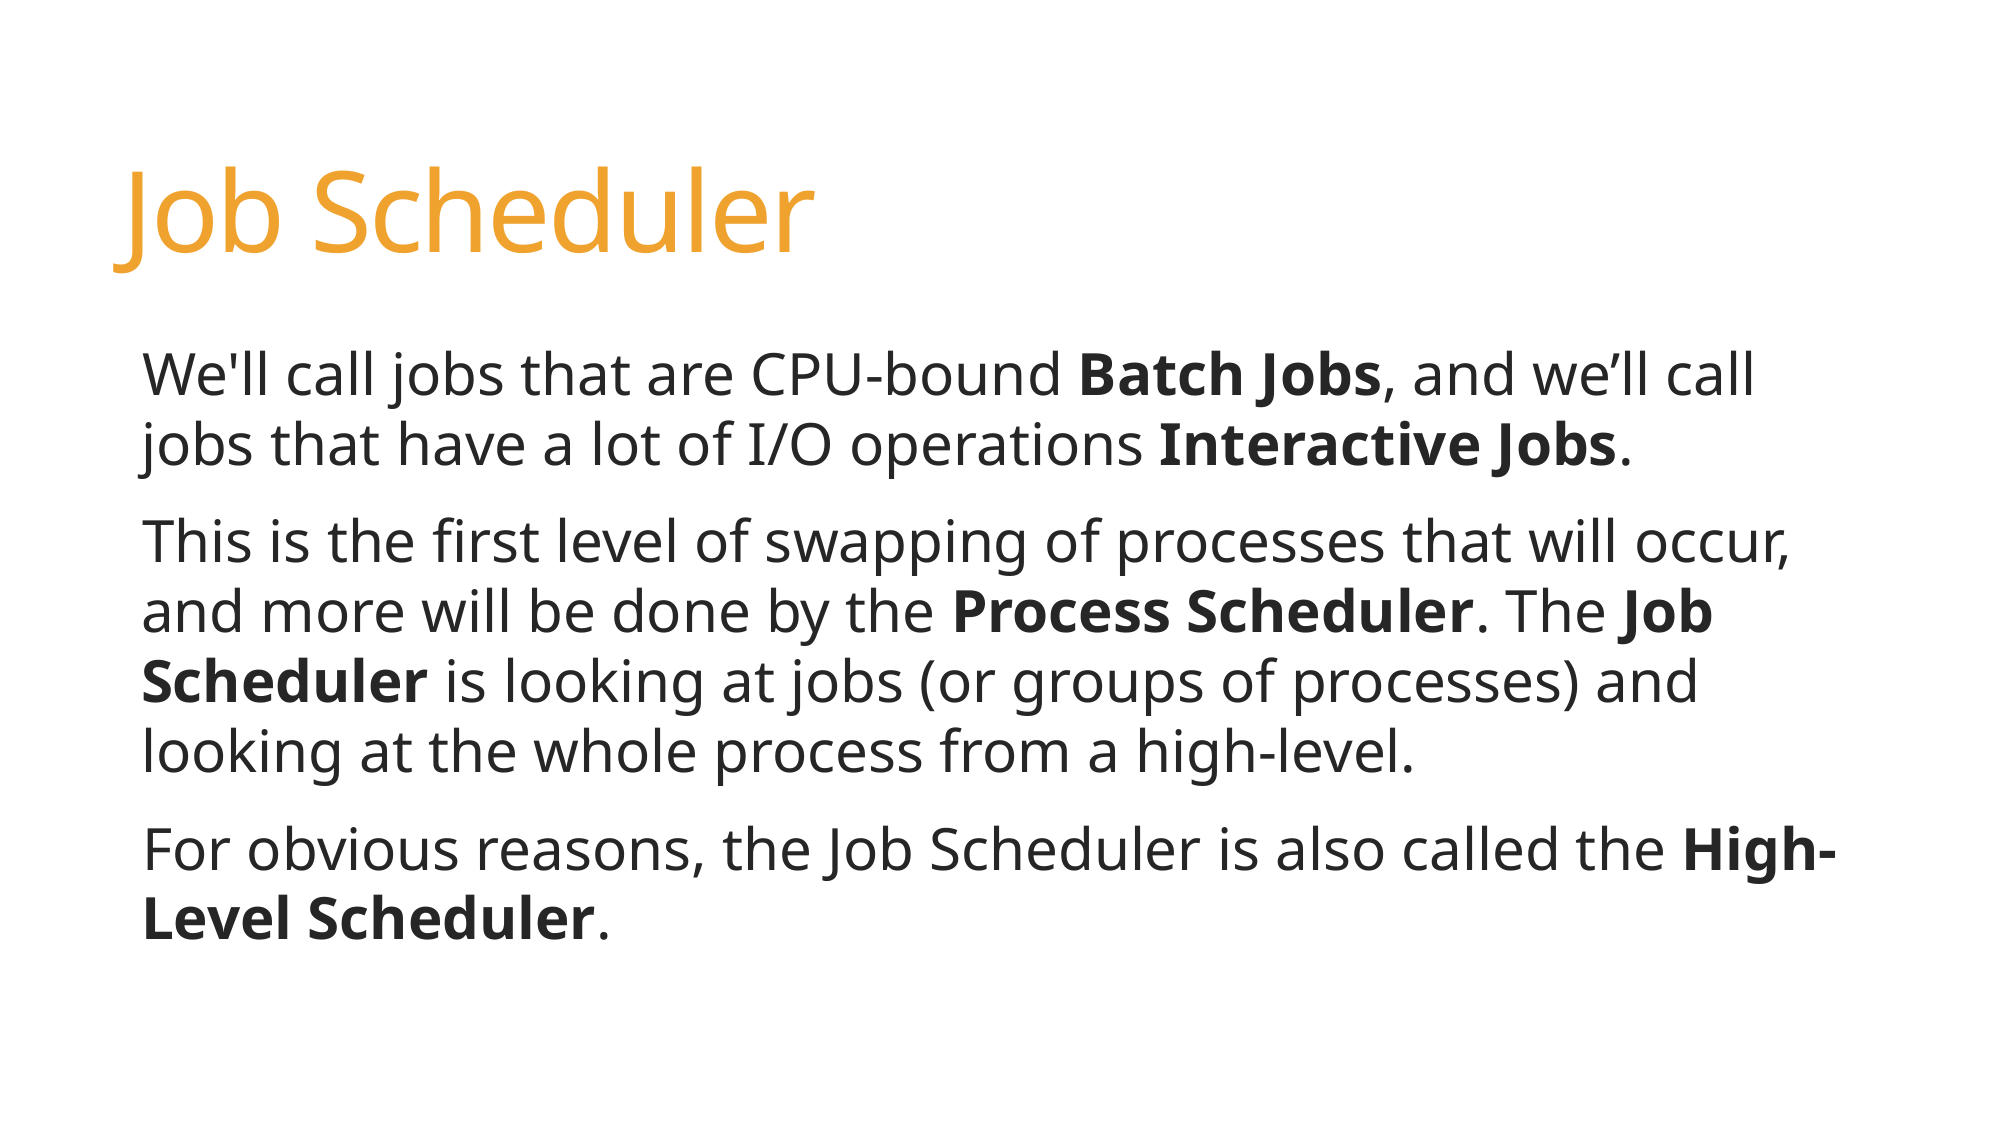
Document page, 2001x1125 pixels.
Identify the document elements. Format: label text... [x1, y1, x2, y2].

title Job Scheduler [107, 81, 1875, 354]
list We'll call jobs that are CPU-bound Batch Jobs, and we’ll call jobs that have a lot of I/O operations Interactive Jobs. This is the first level of swapping of processes that will occur, and more will be done by the Process Scheduler. The Job Scheduler is looking at jobs (or groups of processes) and looking at the whole process from a high-level. For obvious reasons, the Job Scheduler is also called the High-Level Scheduler. [111, 329, 1876, 948]
